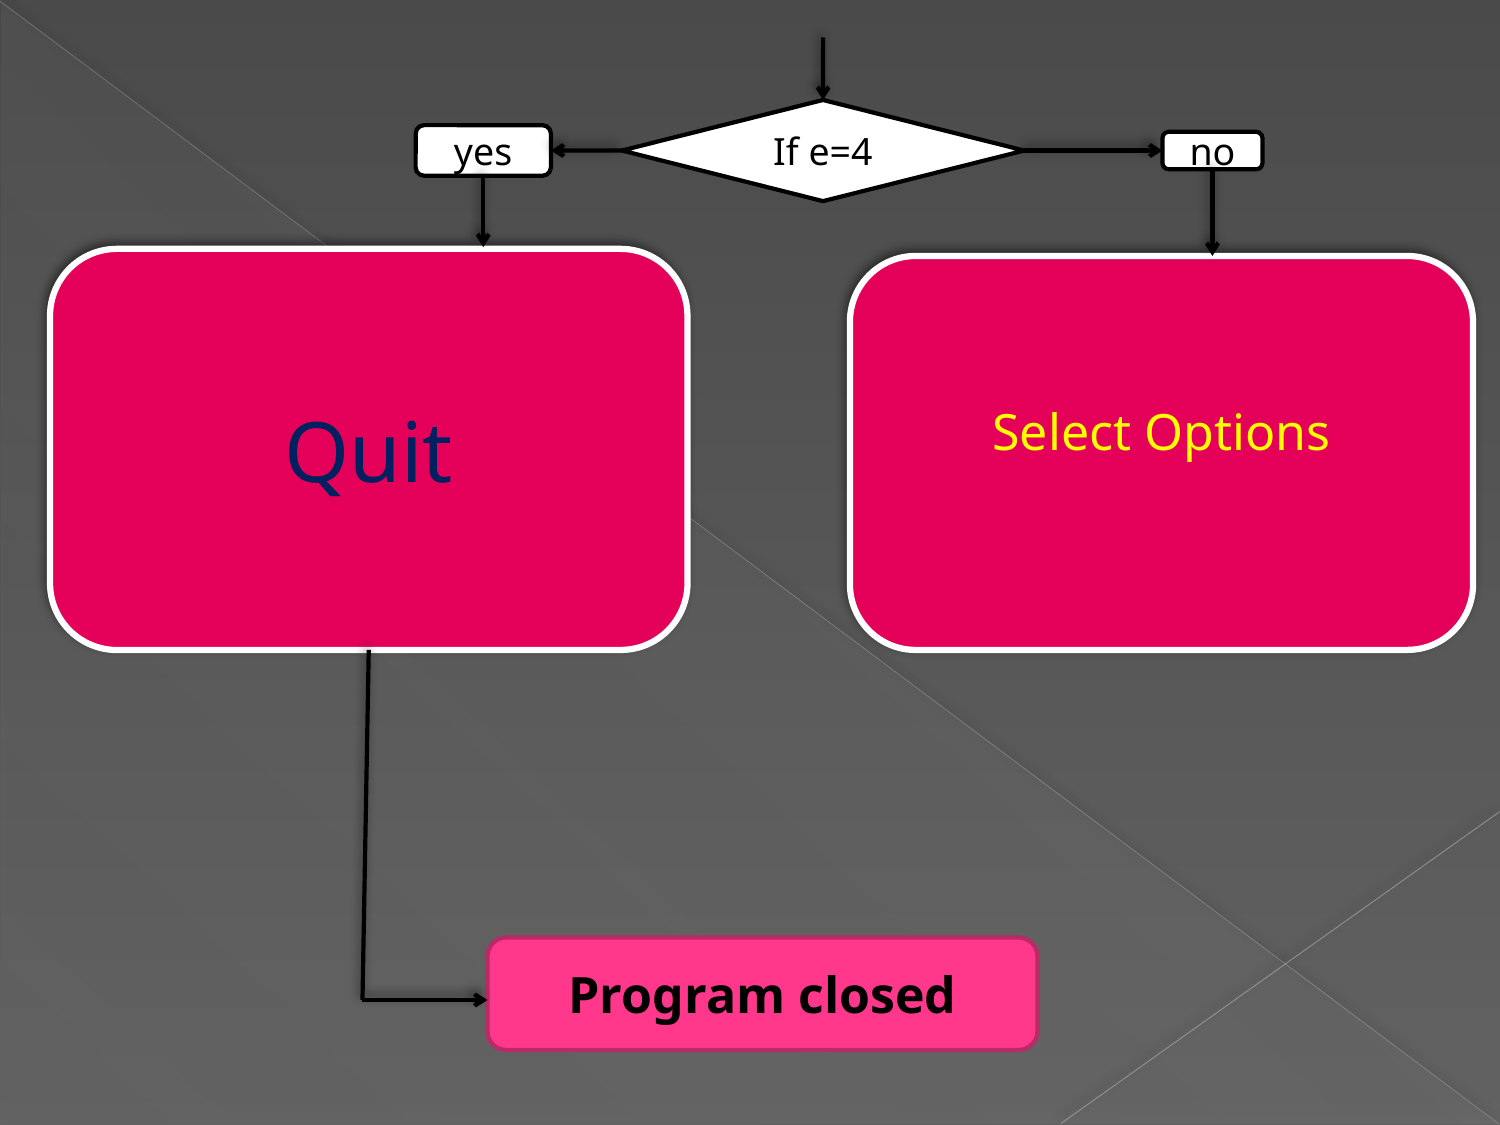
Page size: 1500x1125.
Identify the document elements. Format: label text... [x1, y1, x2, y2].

text_box Quit [46, 245, 691, 654]
text_box yes [413, 123, 554, 178]
text_box If e=4 [622, 98, 1020, 204]
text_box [362, 649, 369, 988]
text_box no [1160, 129, 1265, 172]
text_box Select Options [846, 252, 1477, 654]
text_box Program closed [485, 935, 1040, 1053]
